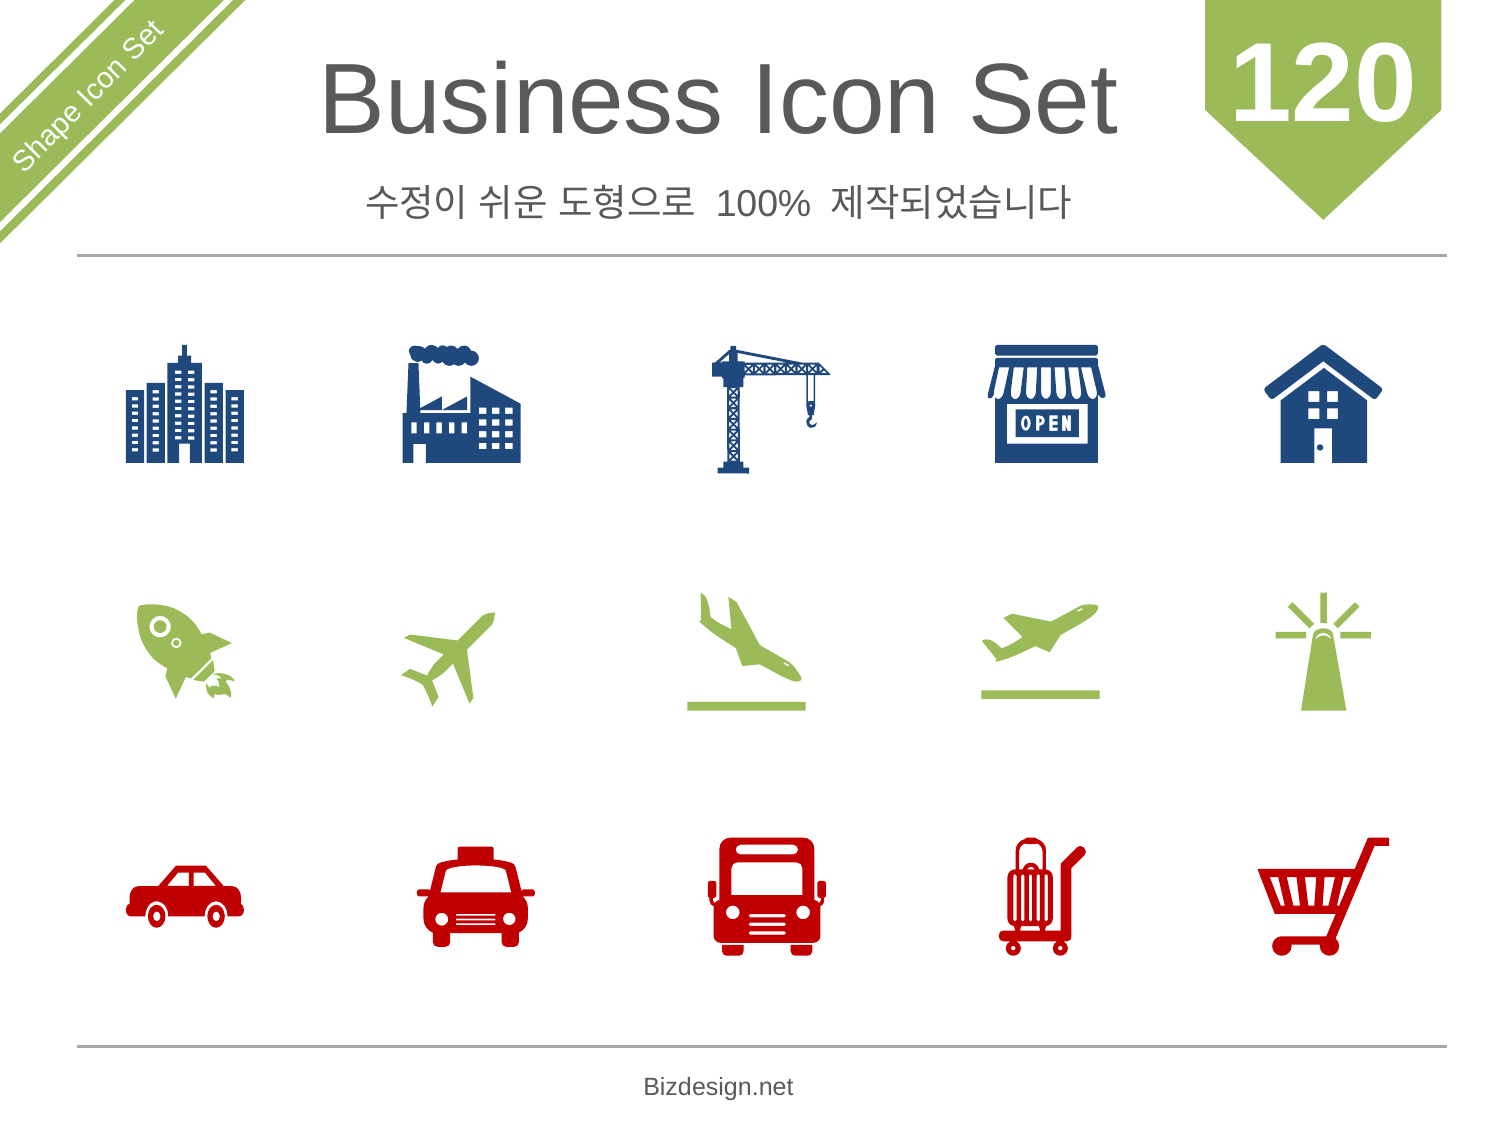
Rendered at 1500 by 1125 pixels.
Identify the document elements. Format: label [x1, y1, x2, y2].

text_box [1318, 591, 1329, 625]
text_box [996, 835, 1088, 958]
text_box [1255, 835, 1392, 958]
text_box [1262, 342, 1385, 466]
text_box [414, 844, 537, 949]
text_box [705, 835, 828, 958]
text_box [685, 700, 808, 713]
text_box [124, 343, 246, 465]
text_box [697, 590, 804, 684]
text_box [400, 342, 523, 466]
text_box [1273, 600, 1373, 713]
text_box [985, 342, 1108, 466]
text_box [709, 343, 833, 476]
text_box [979, 688, 1102, 701]
text_box [979, 602, 1101, 664]
text_box [123, 863, 247, 930]
text_box [134, 602, 237, 701]
text_box [398, 610, 498, 709]
